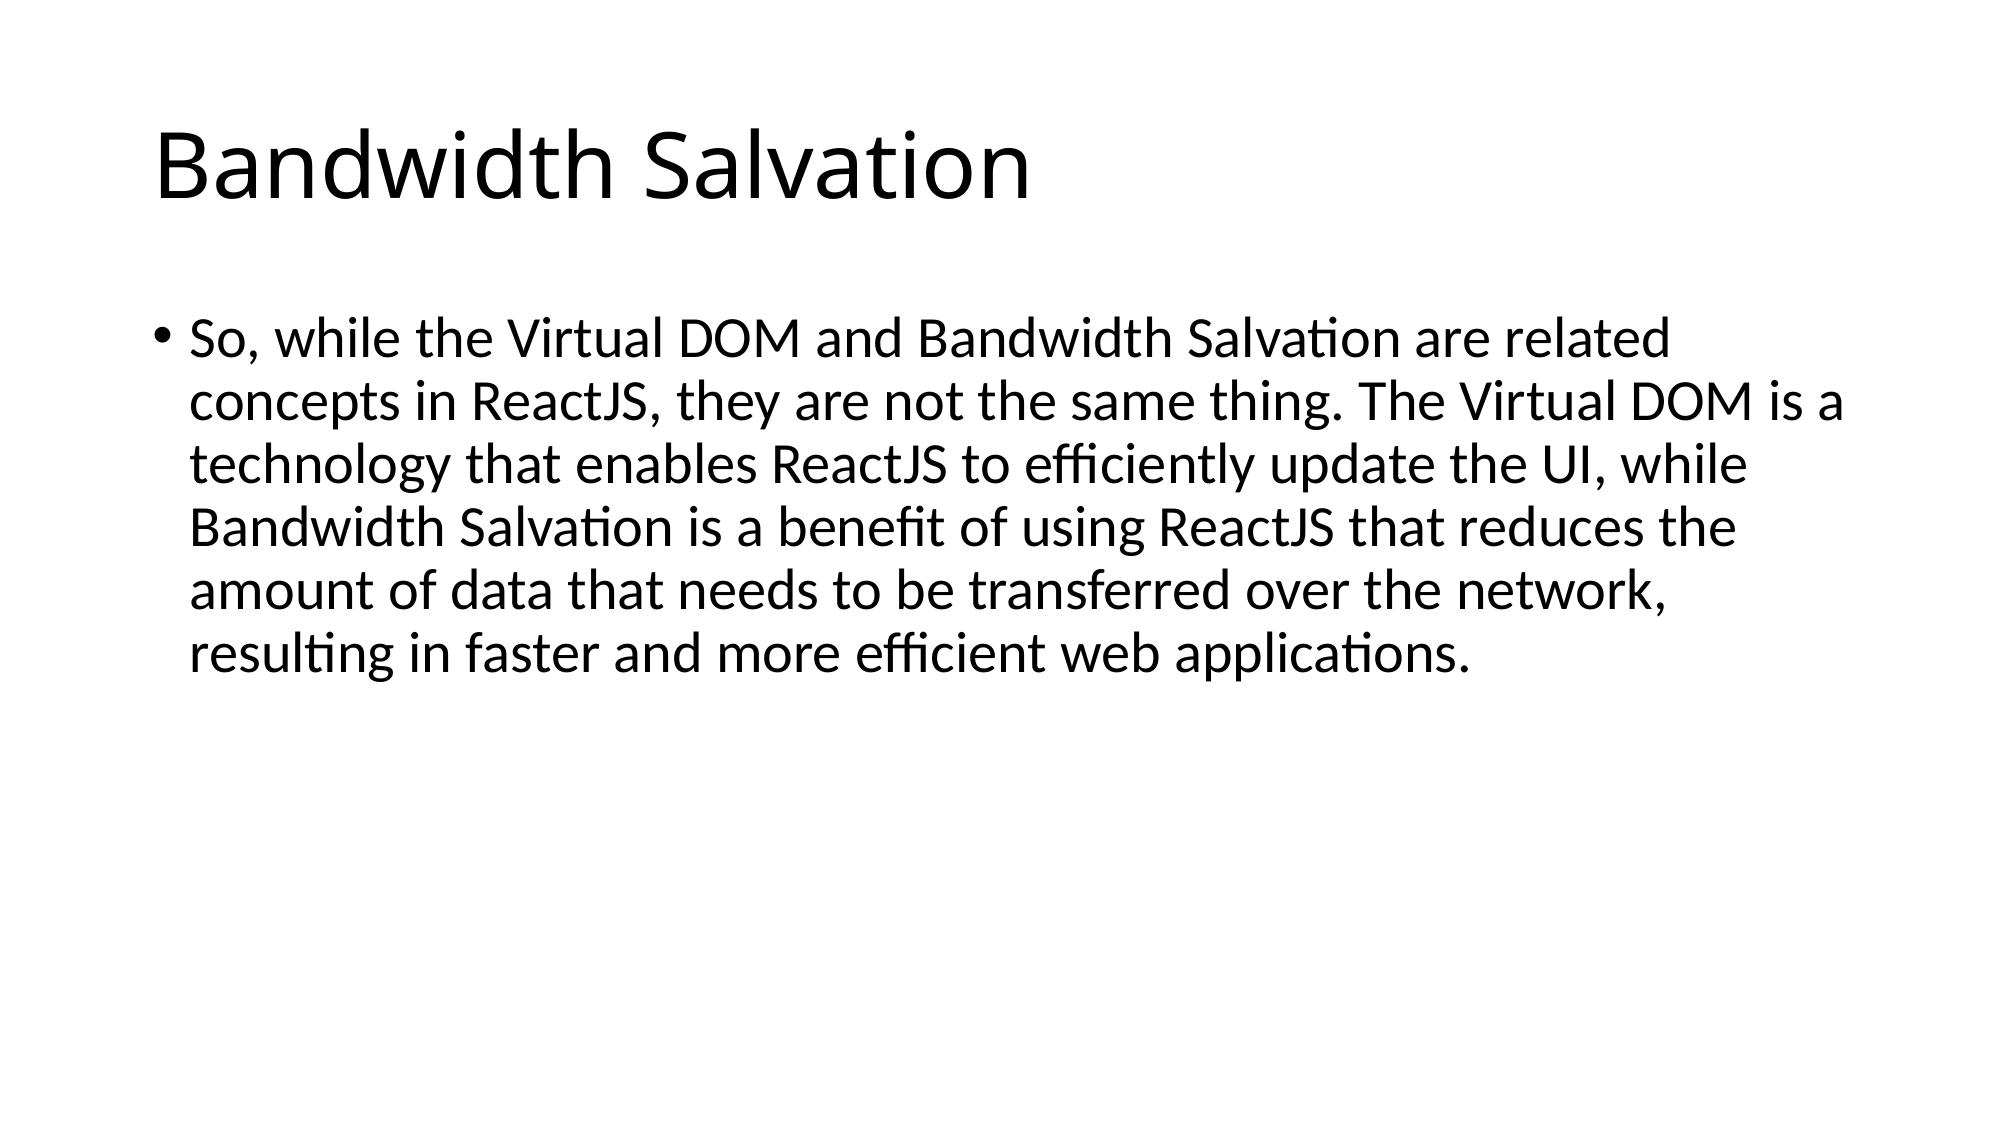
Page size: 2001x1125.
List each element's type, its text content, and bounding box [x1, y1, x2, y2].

title Bandwidth Salvation [137, 59, 1863, 278]
list So, while the Virtual DOM and Bandwidth Salvation are related concepts in ReactJS, they are not the same thing. The Virtual DOM is a technology that enables ReactJS to efficiently update the UI, while Bandwidth Salvation is a benefit of using ReactJS that reduces the amount of data that needs to be transferred over the network, resulting in faster and more efficient web applications. [137, 299, 1863, 1014]
